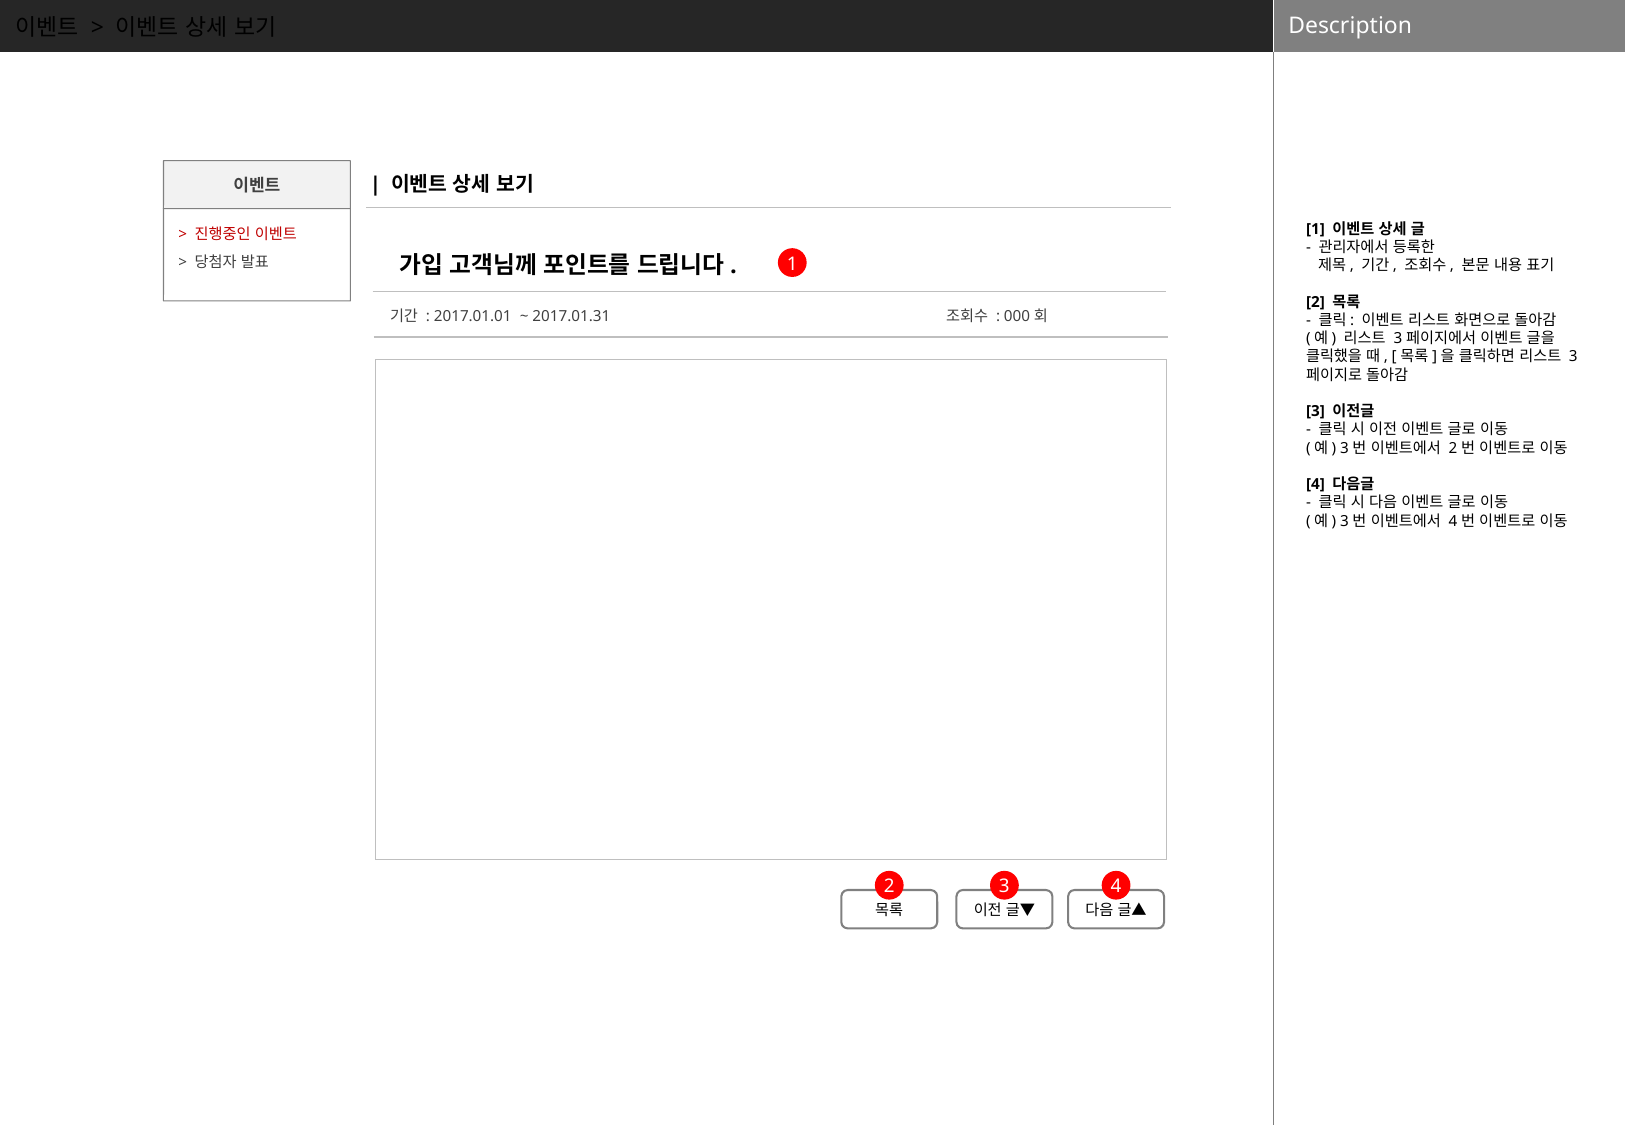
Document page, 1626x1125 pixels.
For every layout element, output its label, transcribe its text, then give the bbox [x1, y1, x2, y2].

list 이벤트 > 이벤트 상세 보기 [0, 0, 1238, 52]
text_box 4 [1099, 868, 1133, 902]
text_box 기간 : 2017.01.01 ~ 2017.01.31 조회수 : 000회 [375, 299, 1166, 333]
text_box 가입 고객님께 포인트를 드립니다. [385, 242, 752, 286]
text_box 목록 [839, 887, 940, 931]
text_box | 이벤트 상세 보기 [355, 163, 563, 203]
text_box [1] 이벤트 상세 글 - 관리자에서 등록한 제목, 기간, 조회수, 본문 내용 표기 [2] 목록 - 클릭: 이벤트 리스트 화면으로 돌아감 (예) 리스트 3페이지에서 이벤트 글을 클릭했을 때, [목록]을 클릭하면 리스트 3페이지로 돌아감 [3] 이전글 - 클릭 시 이전 이벤트 글로 이동 (예) 3번 이벤트에서 2번 이벤트로 이동 [4] 다음글 - 클릭 시 다음 이벤트 글로 이동 (예) 3번 이벤트에서 4번 이벤트로 이동 [1299, 199, 1588, 1075]
text_box 이전 글▼ [954, 887, 1055, 931]
table_header [376, 360, 1166, 859]
text_box 2 [872, 868, 906, 902]
text_box > 진행중인 이벤트 > 당첨자 발표 [161, 210, 353, 303]
text_box 1 [775, 246, 809, 280]
text_box 이벤트 [161, 158, 353, 211]
text_box 다음 글▲ [1066, 887, 1167, 931]
text_box 3 [987, 868, 1021, 902]
